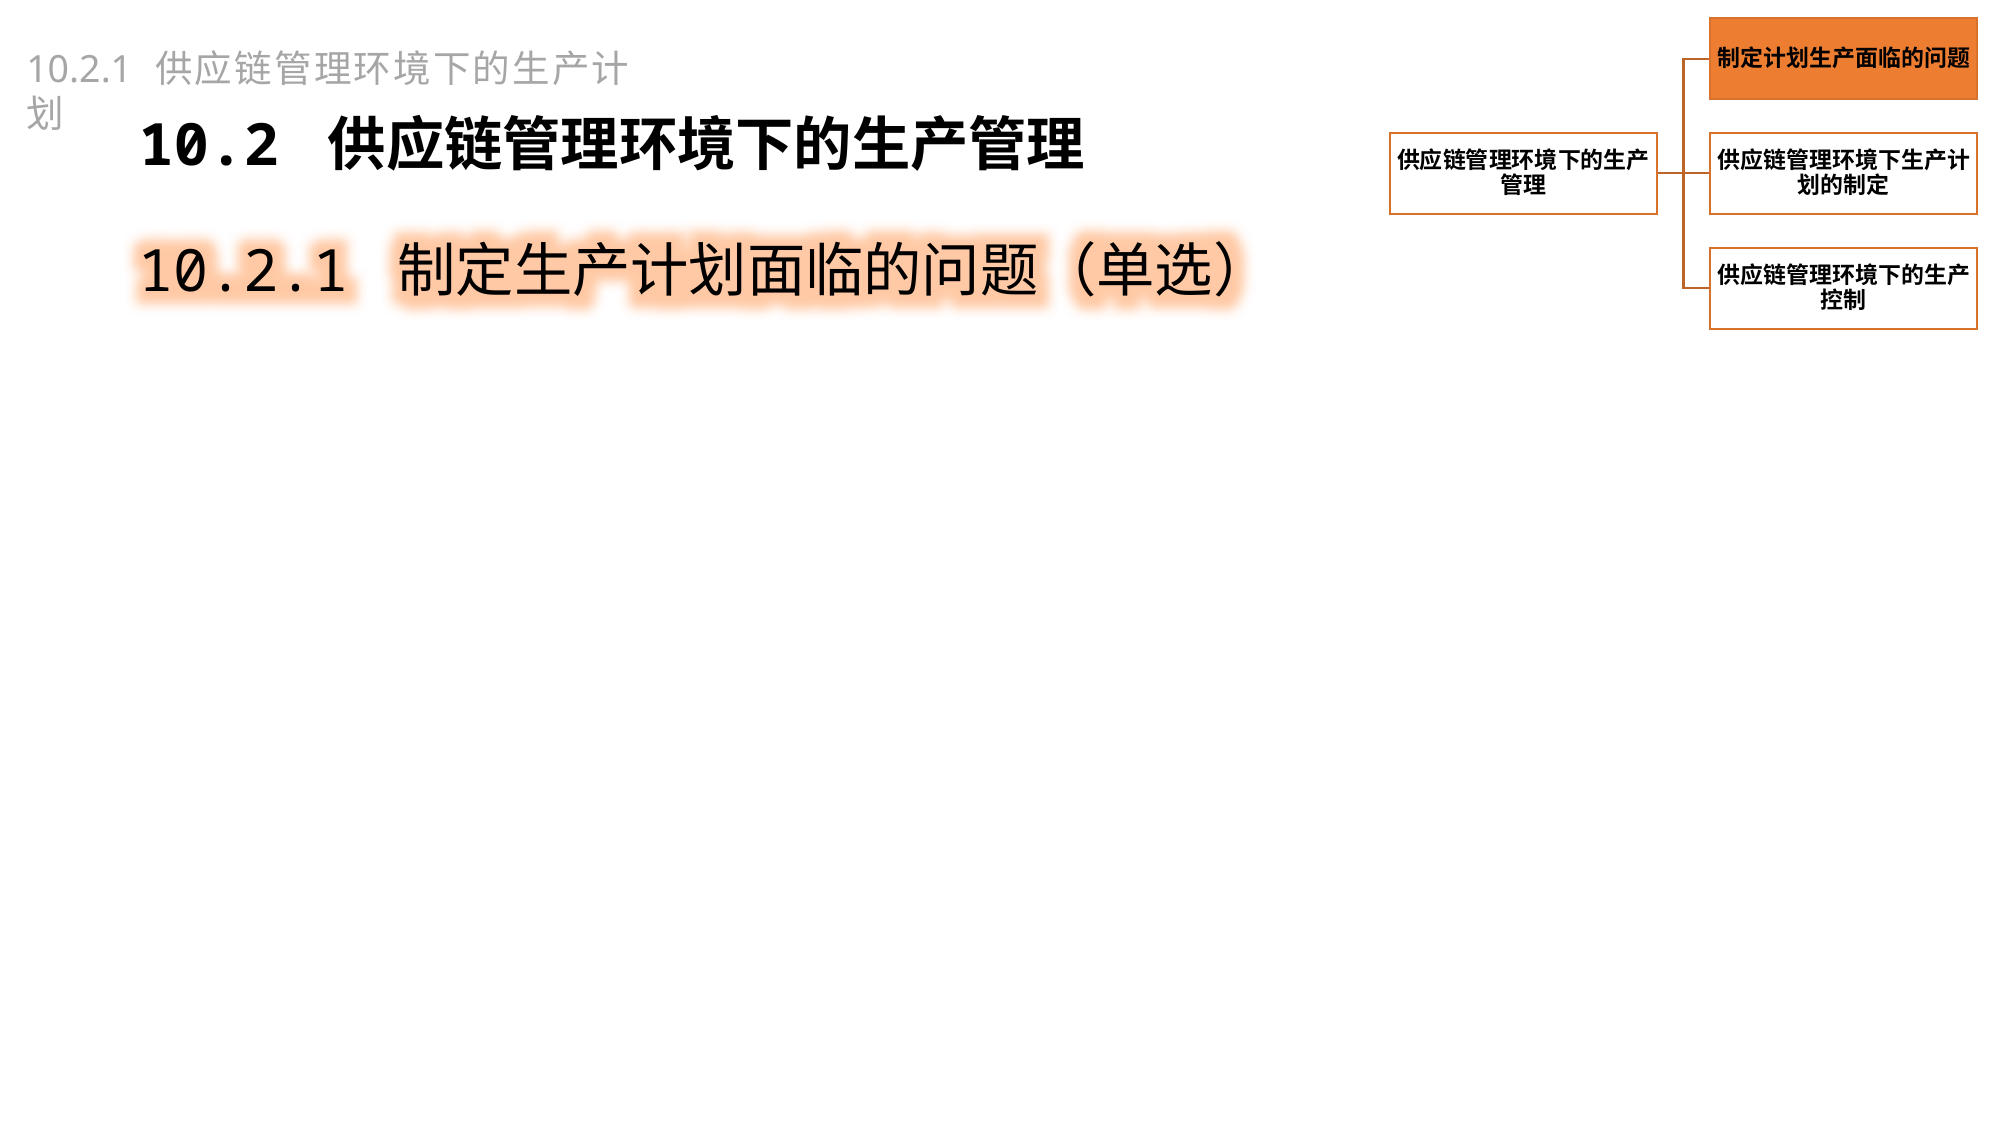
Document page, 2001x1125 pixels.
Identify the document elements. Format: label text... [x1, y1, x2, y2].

text_box 10.2 供应链管理环境下的生产管理 [120, 97, 1264, 187]
text_box 10.2.1 制定生产计划面临的问题（单选） [120, 187, 1264, 329]
text_box 10.2.1 供应链管理环境下的生产计划 [11, 37, 645, 97]
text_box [1264, 17, 2000, 329]
